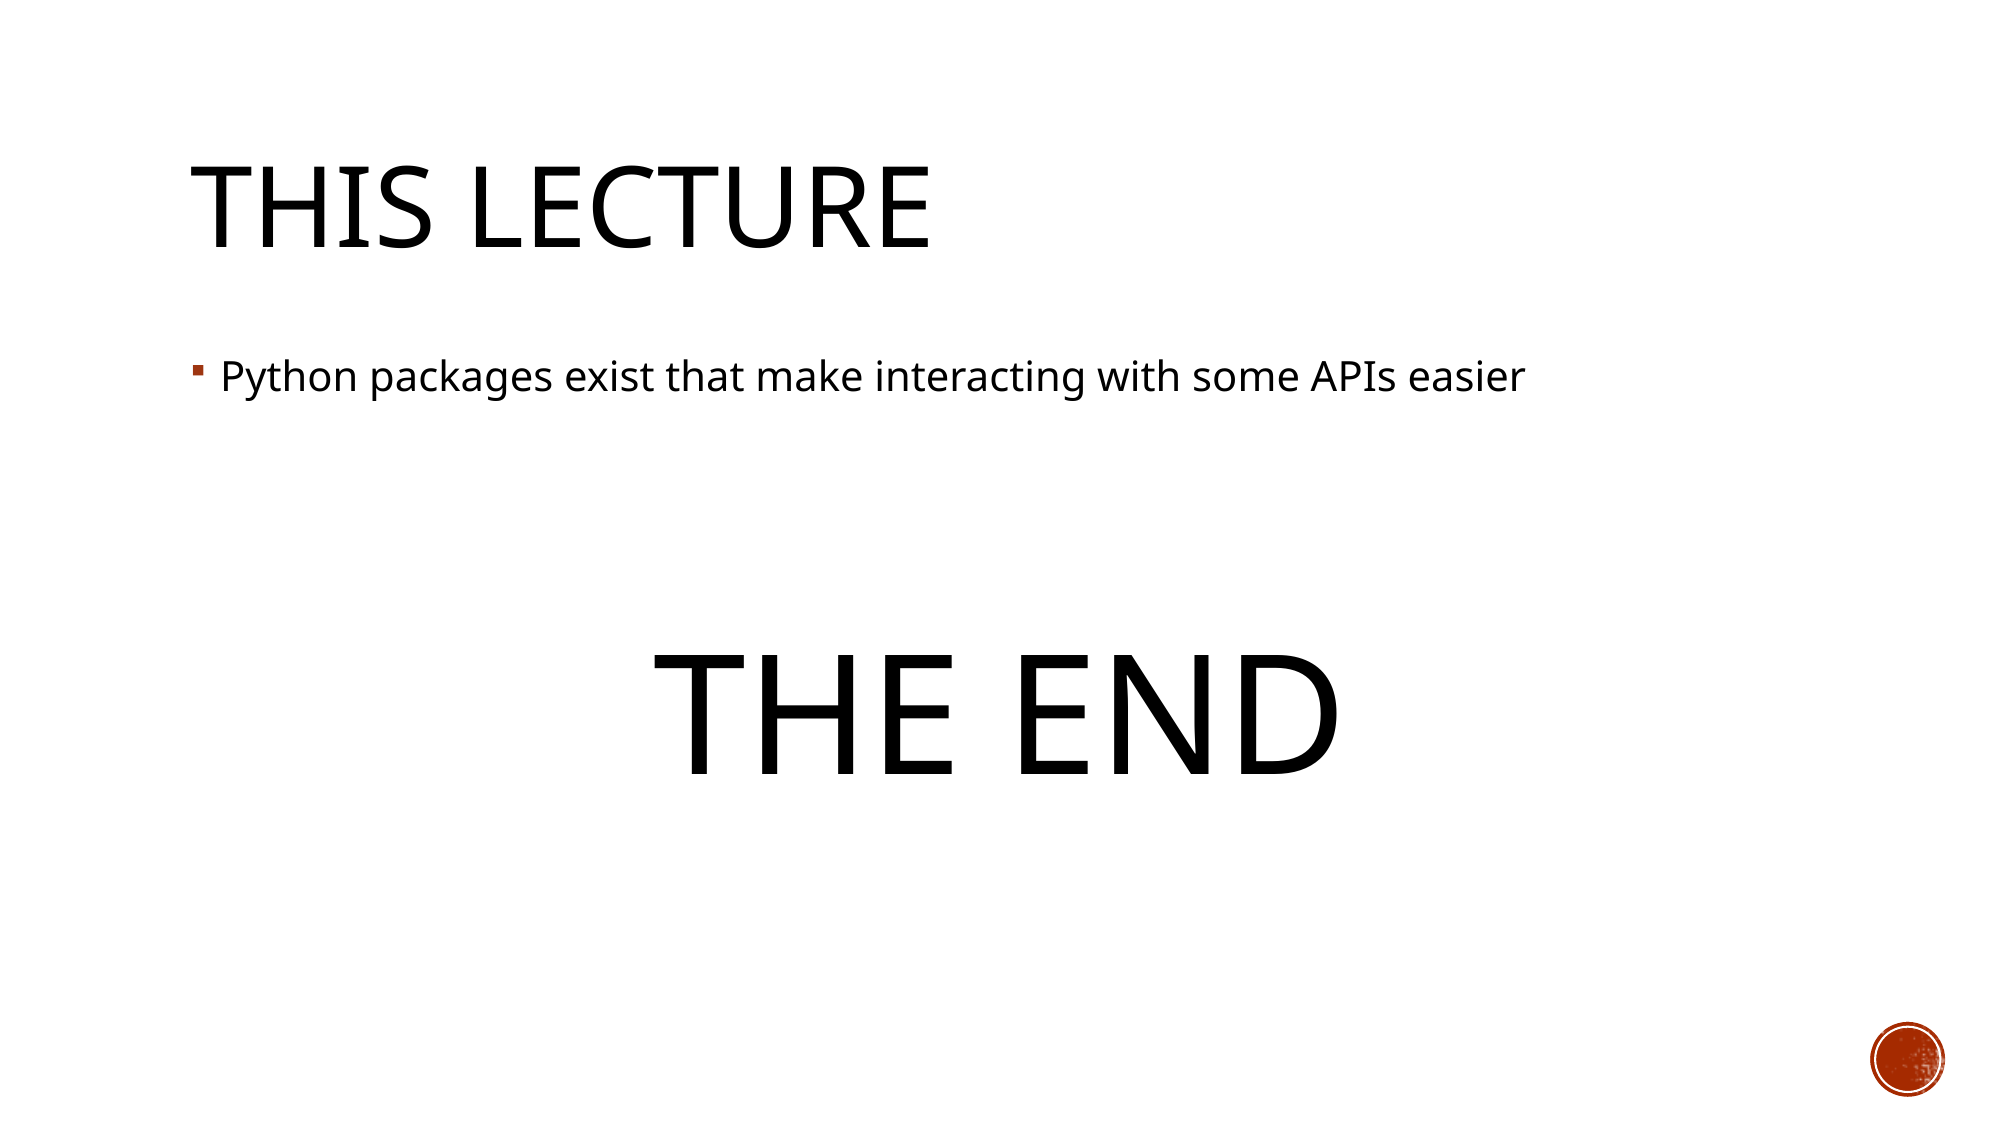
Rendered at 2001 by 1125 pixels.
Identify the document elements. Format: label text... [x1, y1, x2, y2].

title This lecture [175, 79, 1826, 344]
picture [1870, 1021, 1946, 1097]
list Python packages exist that make interacting with some APIs easier THE END [175, 348, 1826, 1013]
